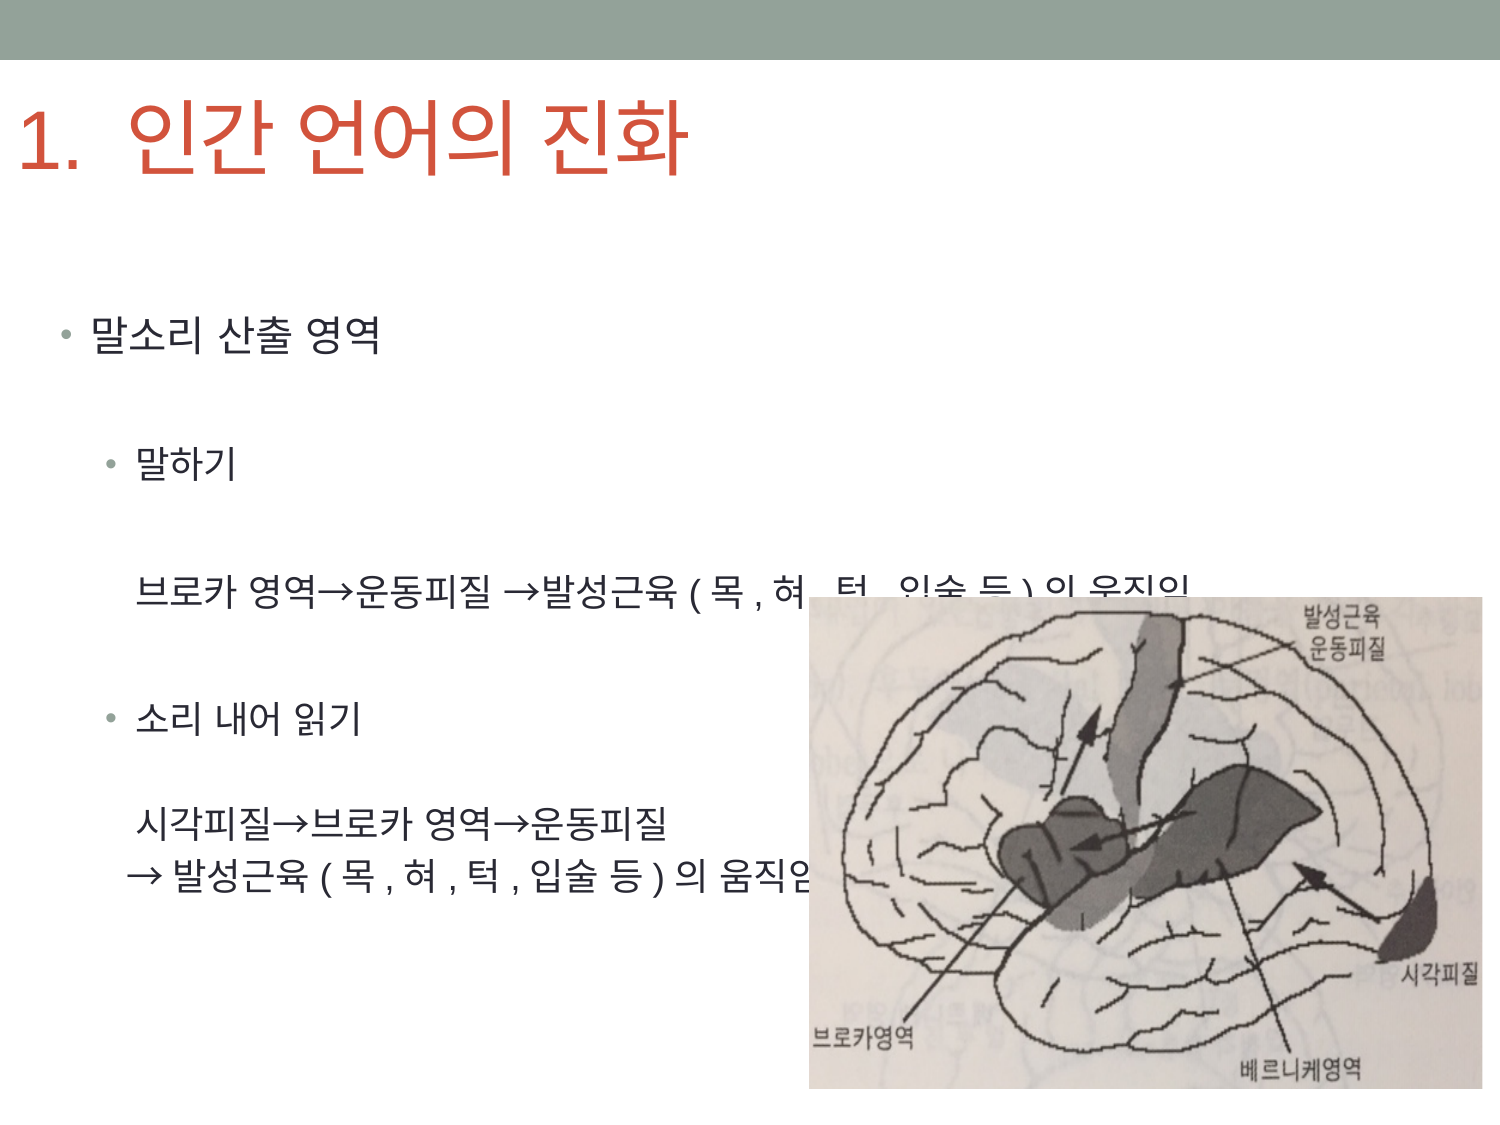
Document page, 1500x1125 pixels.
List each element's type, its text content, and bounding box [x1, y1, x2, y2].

title 1. 인간 언어의 진화 [1, 54, 1352, 218]
list 말소리 산출 영역 말하기 브로카 영역→운동피질 →발성근육(목,혀,턱,입술 등)의 움직임. 소리 내어 읽기 시각피질→브로카 영역→운동피질 →발성근육(목,혀,턱,입술 등)의 움직임. [0, 243, 1500, 1106]
picture [808, 597, 1483, 1089]
